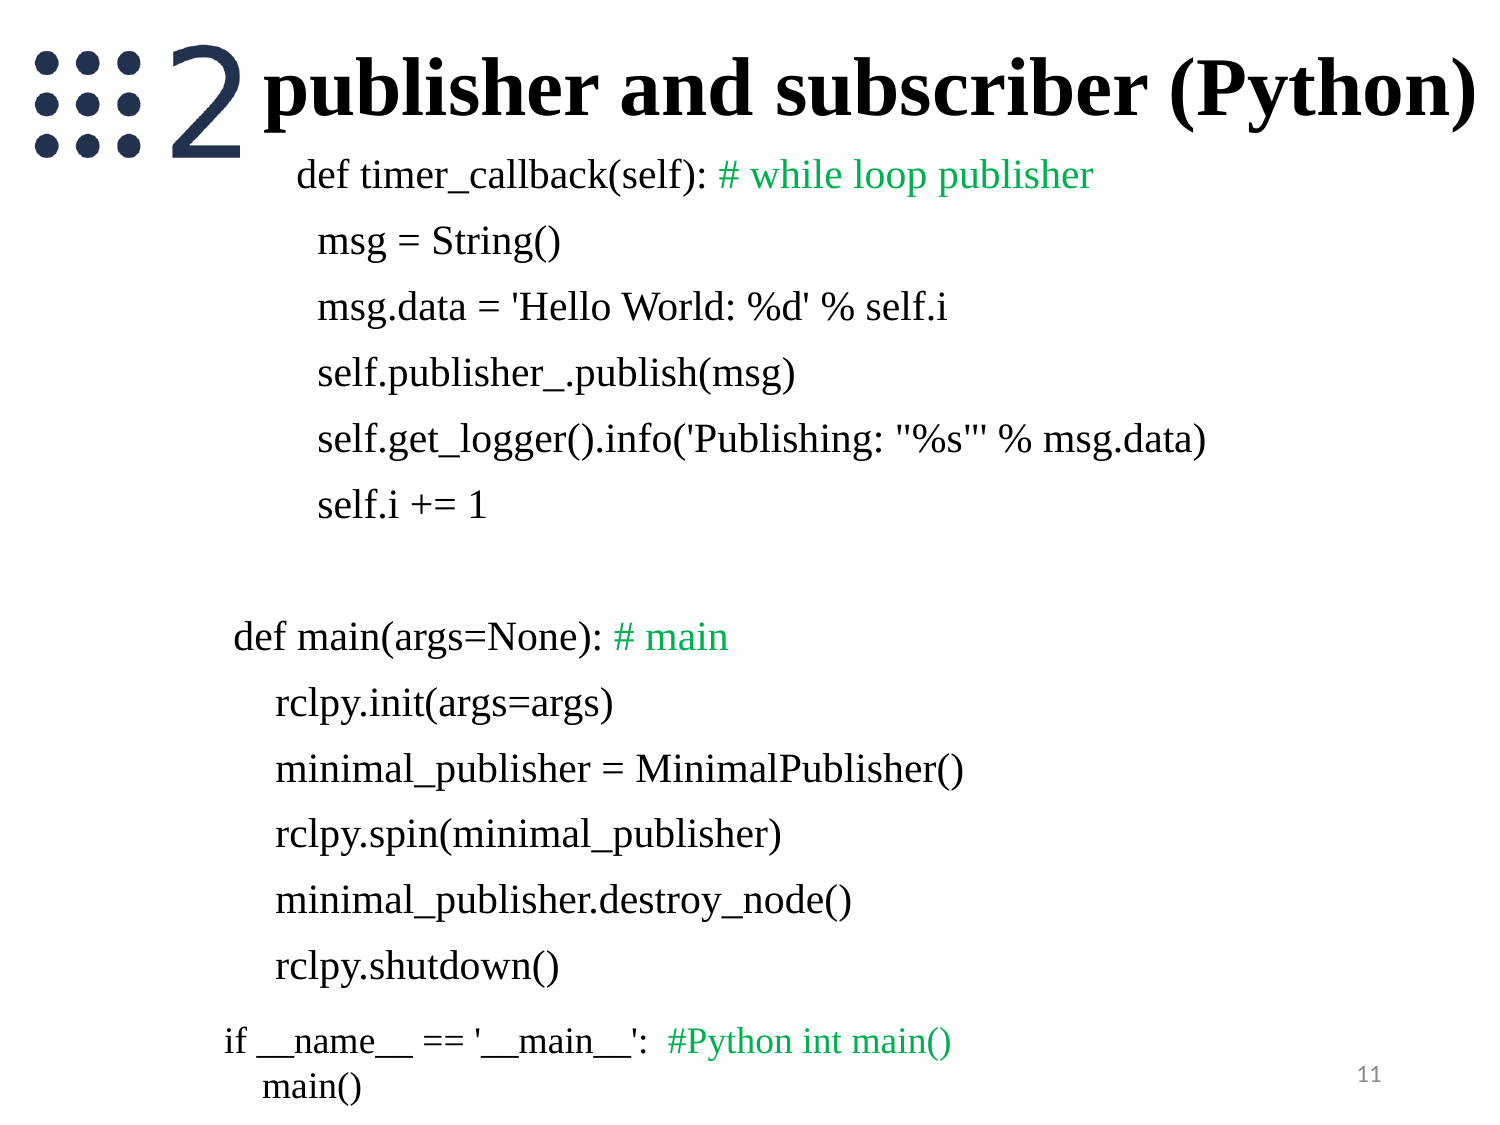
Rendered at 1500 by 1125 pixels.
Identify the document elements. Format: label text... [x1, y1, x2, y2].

title publisher and subscriber (Python) [248, 30, 1500, 147]
text_box if __name__ == '__main__': #Python int main() main() [209, 1009, 1490, 1114]
picture [34, 0, 240, 205]
list def timer_callback(self): # while loop publisher msg = String() msg.data = 'Hello World: %d' % self.i self.publisher_.publish(msg) self.get_logger().info('Publishing: "%s"' % msg.data) self.i += 1 def main(args=None): # main rclpy.init(args=args) minimal_publisher = MinimalPublisher() rclpy.spin(minimal_publisher) minimal_publisher.destroy_node() rclpy.shutdown() [218, 145, 1364, 999]
